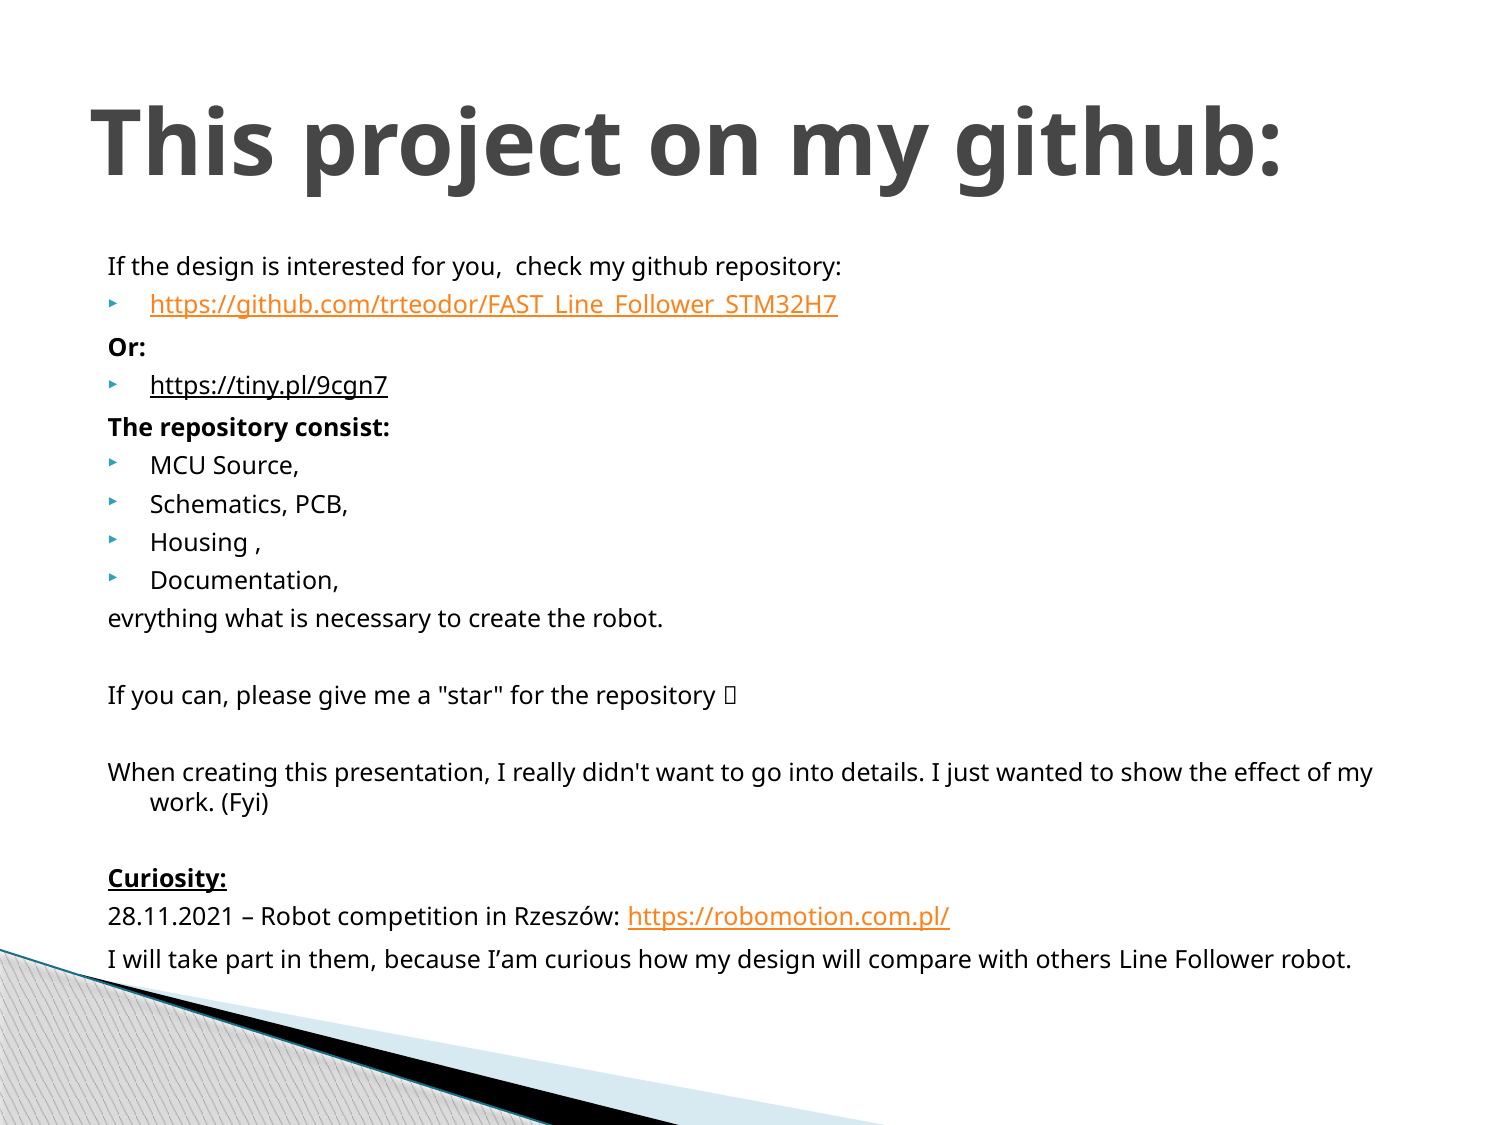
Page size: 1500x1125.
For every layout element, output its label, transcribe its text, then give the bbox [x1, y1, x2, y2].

list If the design is interested for you, check my github repository: https://github.com/trteodor/FAST_Line_Follower_STM32H7 Or: https://tiny.pl/9cgn7 The repository consist: MCU Source, Schematics, PCB, Housing , Documentation, evrything what is necessary to create the robot. If you can, please give me a "star" for the repository  When creating this presentation, I really didn't want to go into details. I just wanted to show the effect of my work. (Fyi) Curiosity: 28.11.2021 – Robot competition in Rzeszów: https://robomotion.com.pl/ I will take part in them, because I’am curious how my design will compare with others Line Follower robot. [75, 243, 1425, 986]
title This project on my github: [75, 45, 1425, 233]
